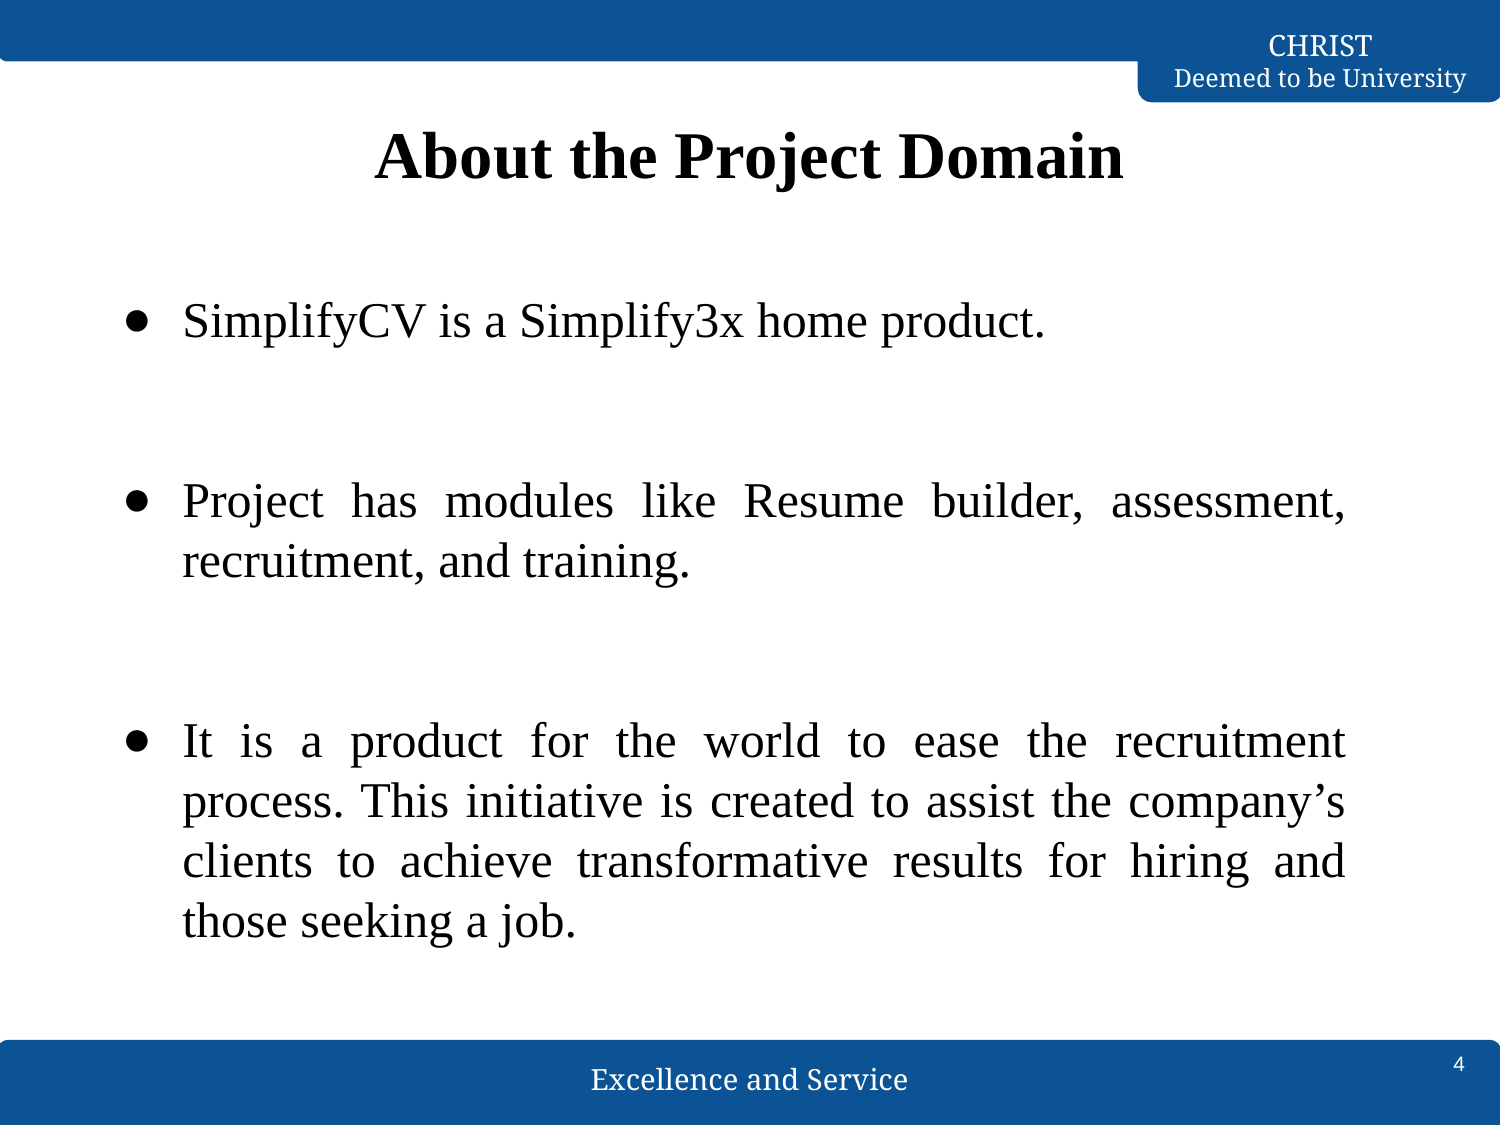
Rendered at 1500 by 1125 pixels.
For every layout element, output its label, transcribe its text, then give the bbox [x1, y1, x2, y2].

list SimplifyCV is a Simplify3x home product. Project has modules like Resume builder, assessment, recruitment, and training. It is a product for the world to ease the recruitment process. This initiative is created to assist the company’s clients to achieve transformative results for hiring and those seeking a job. [92, 272, 1363, 930]
title About the Project Domain [51, 97, 1449, 223]
text_box 4 [1389, 1020, 1480, 1106]
